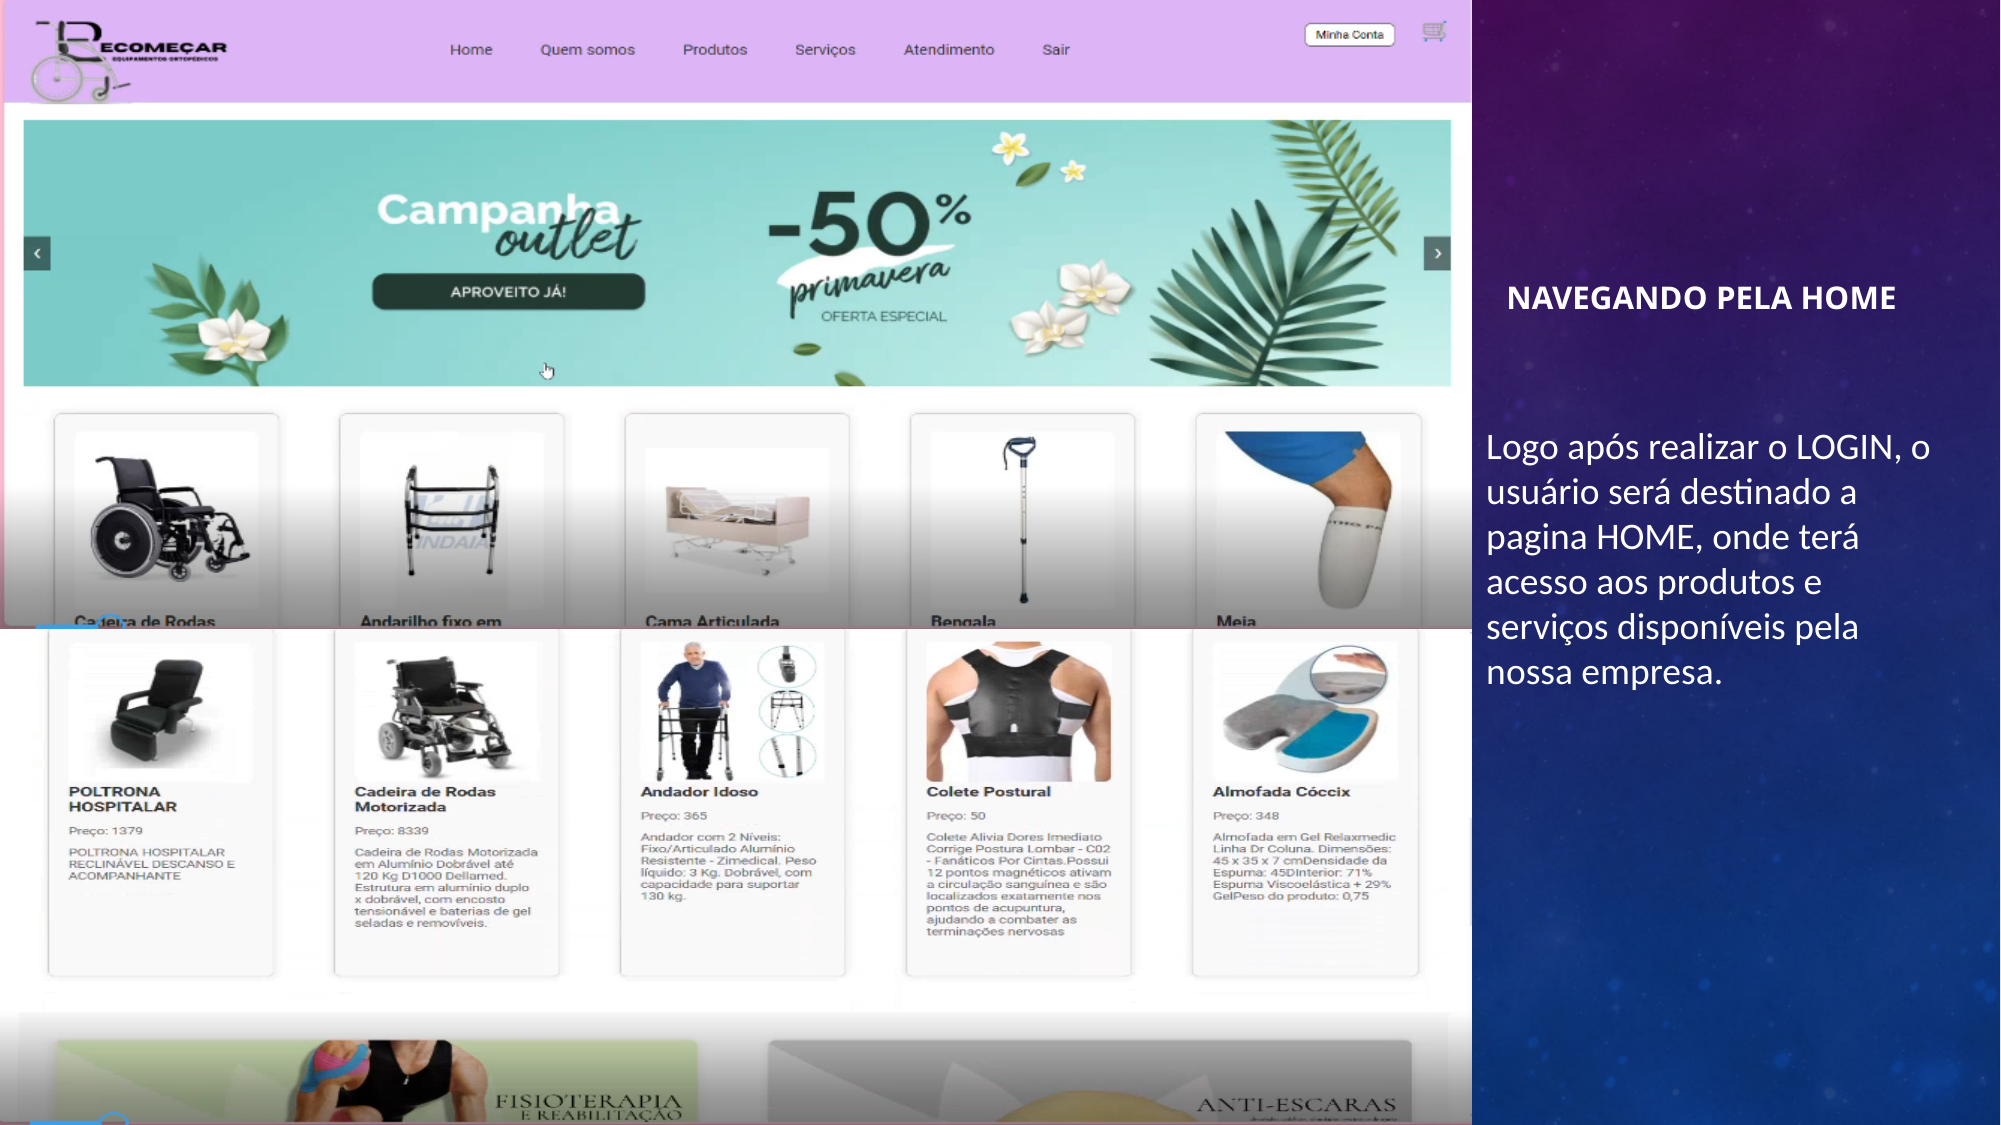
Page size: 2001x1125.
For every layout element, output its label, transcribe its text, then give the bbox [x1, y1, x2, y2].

picture [0, 0, 2001, 1125]
text_box NAVEGANDO PELA HOME [1491, 271, 2000, 324]
text_box Logo após realizar o LOGIN, o usuário será destinado a pagina HOME, onde terá acesso aos produtos e serviços disponíveis pela nossa empresa. [1476, 415, 1956, 700]
